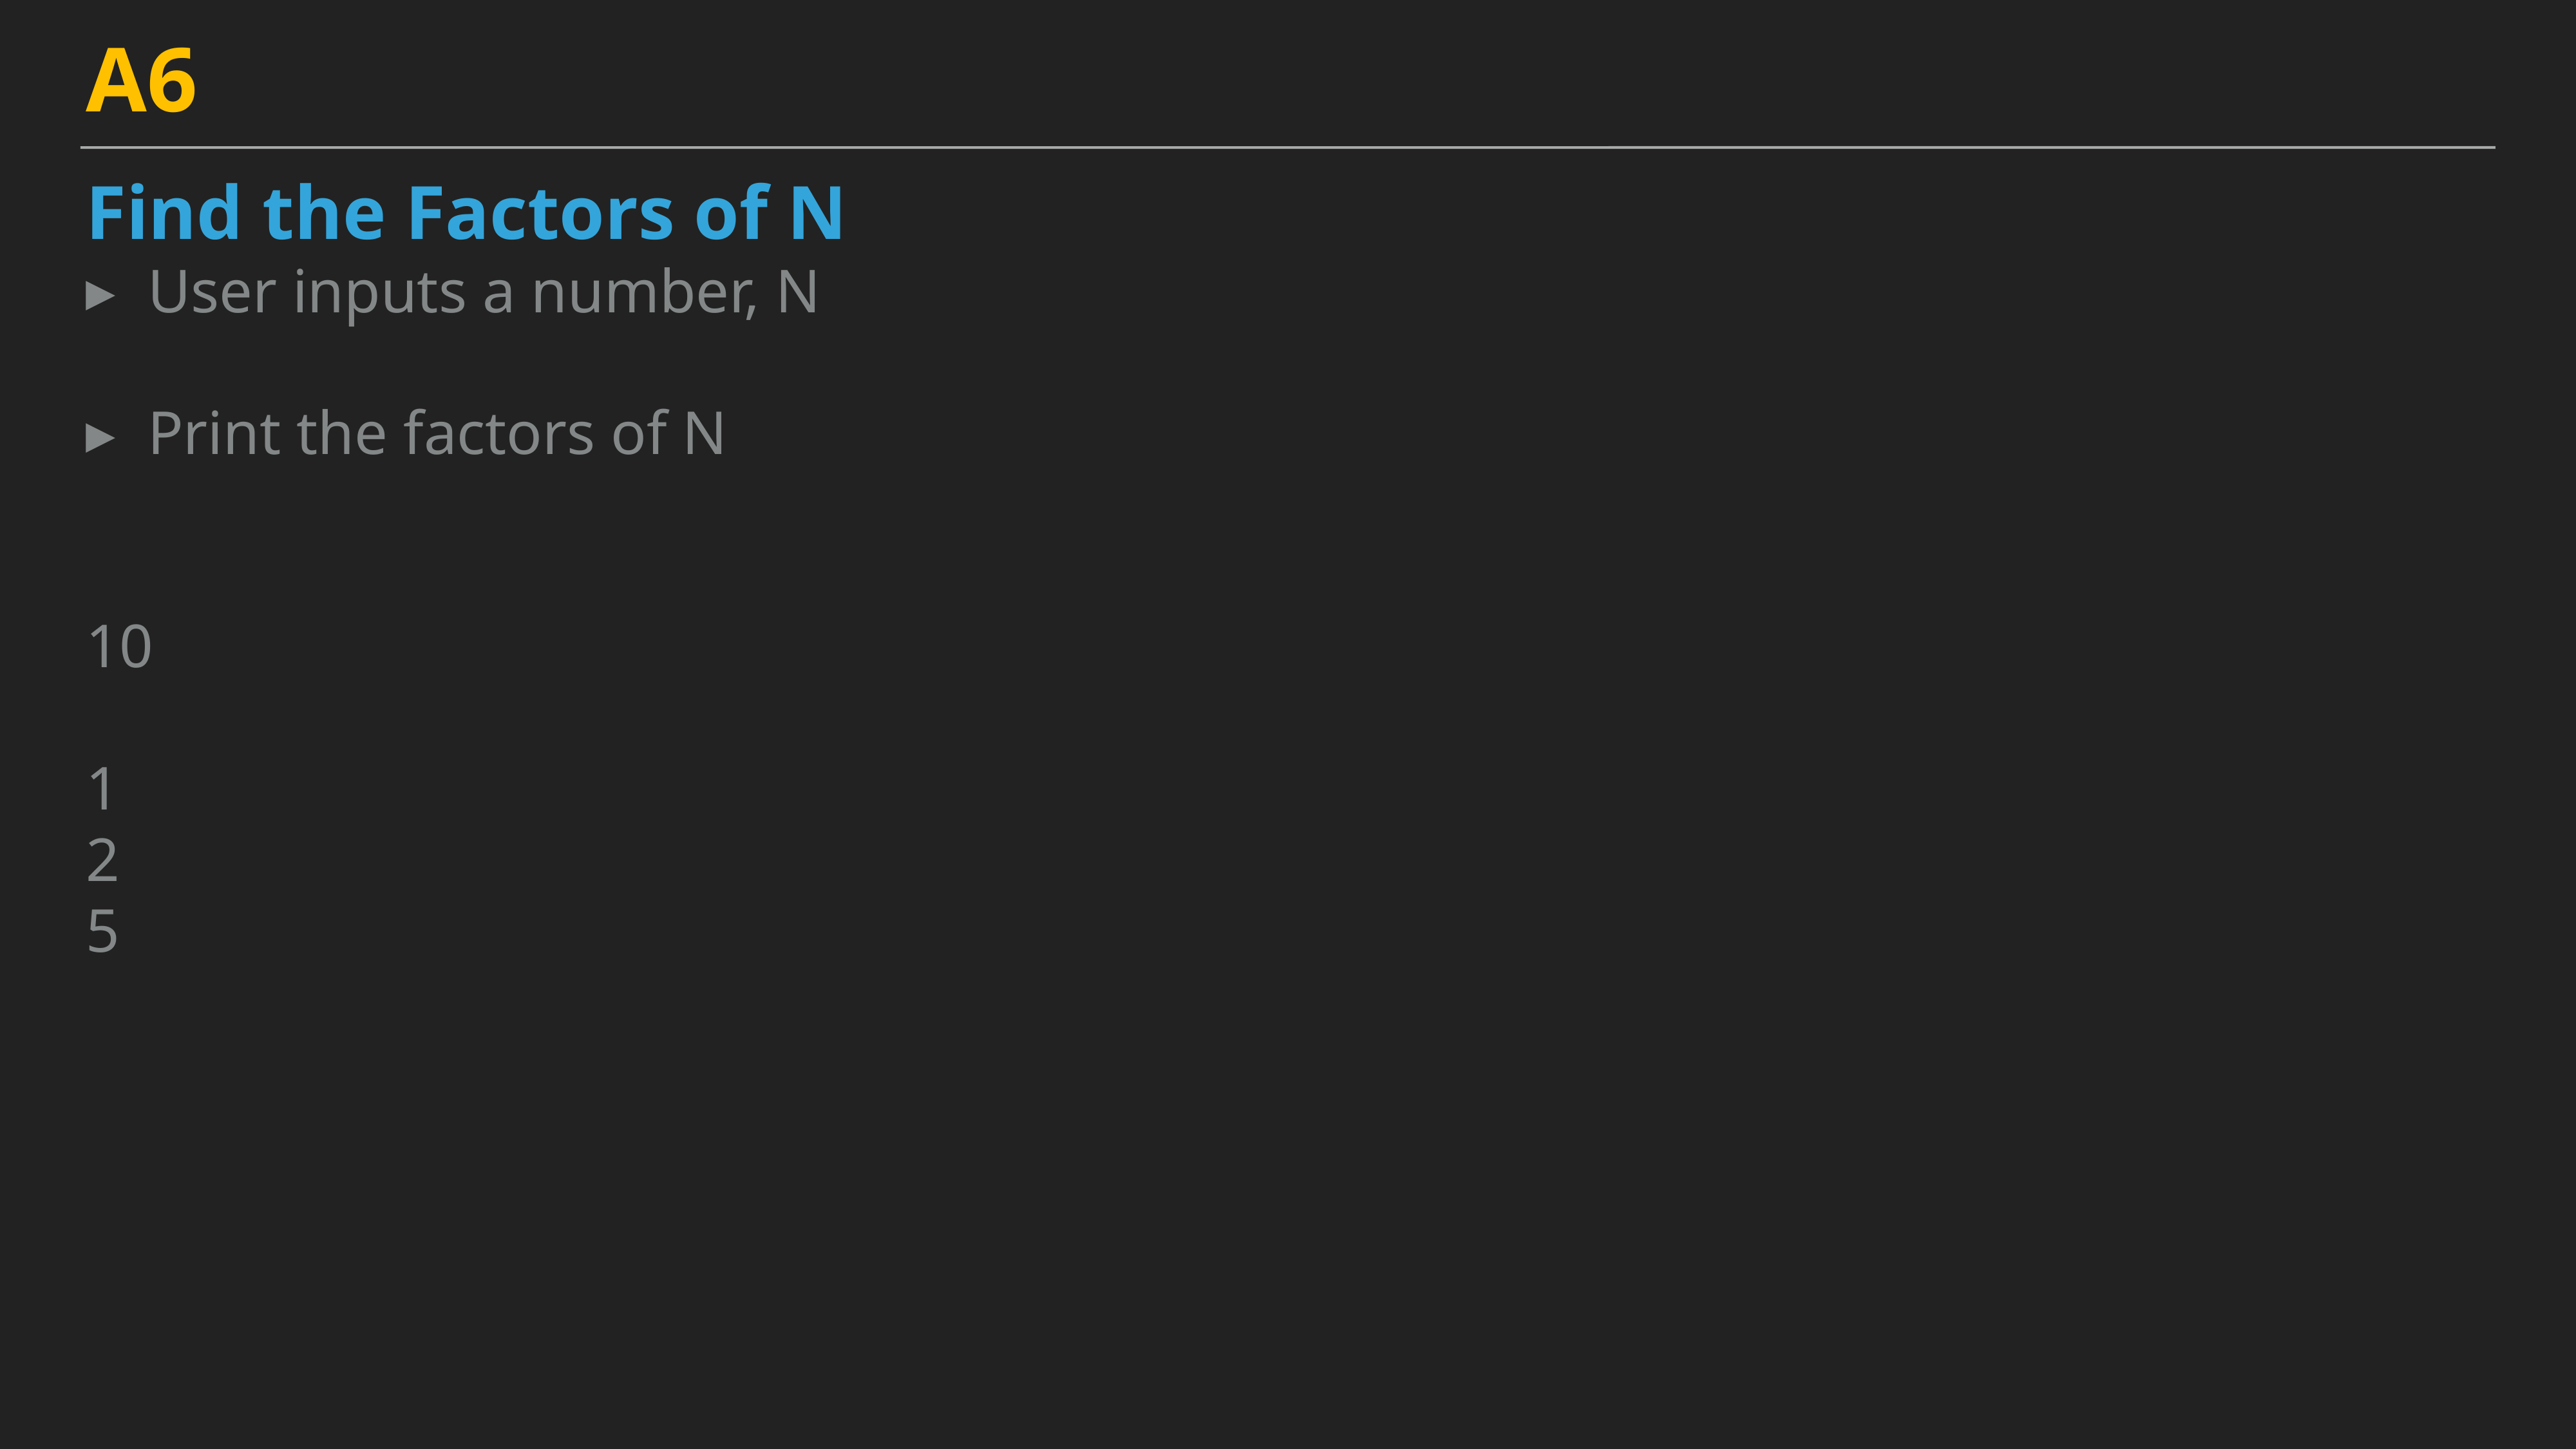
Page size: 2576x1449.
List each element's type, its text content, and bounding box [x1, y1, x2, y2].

list A6 [80, 18, 2295, 135]
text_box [80, 176, 2496, 484]
